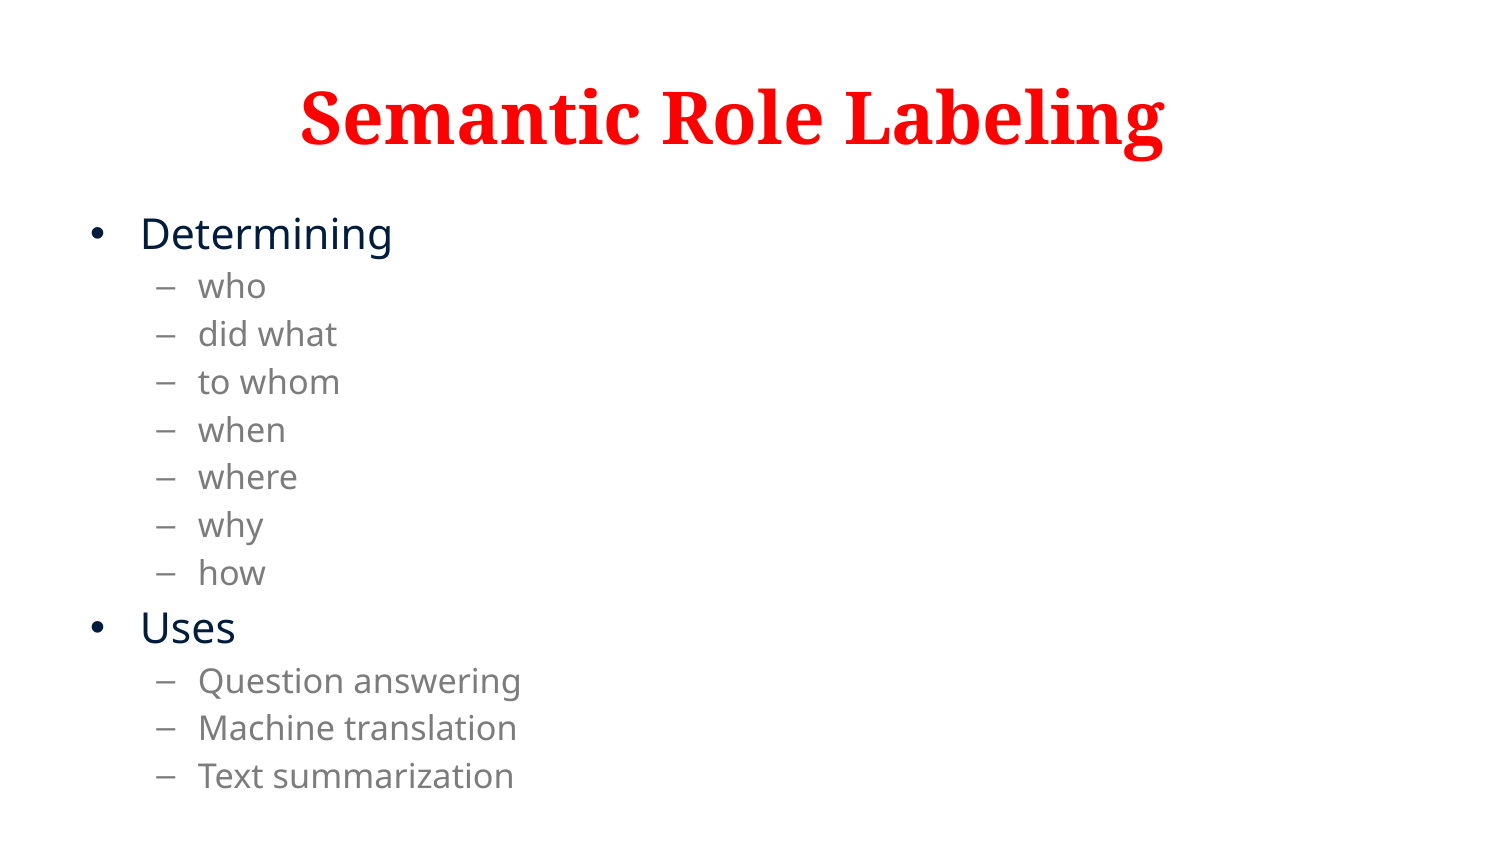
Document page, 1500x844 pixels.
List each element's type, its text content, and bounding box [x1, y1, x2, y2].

title Semantic Role Labeling [41, 64, 1425, 180]
list Determining who did what to whom when where why how Uses Question answering Machine translation Text summarization [75, 199, 1425, 804]
